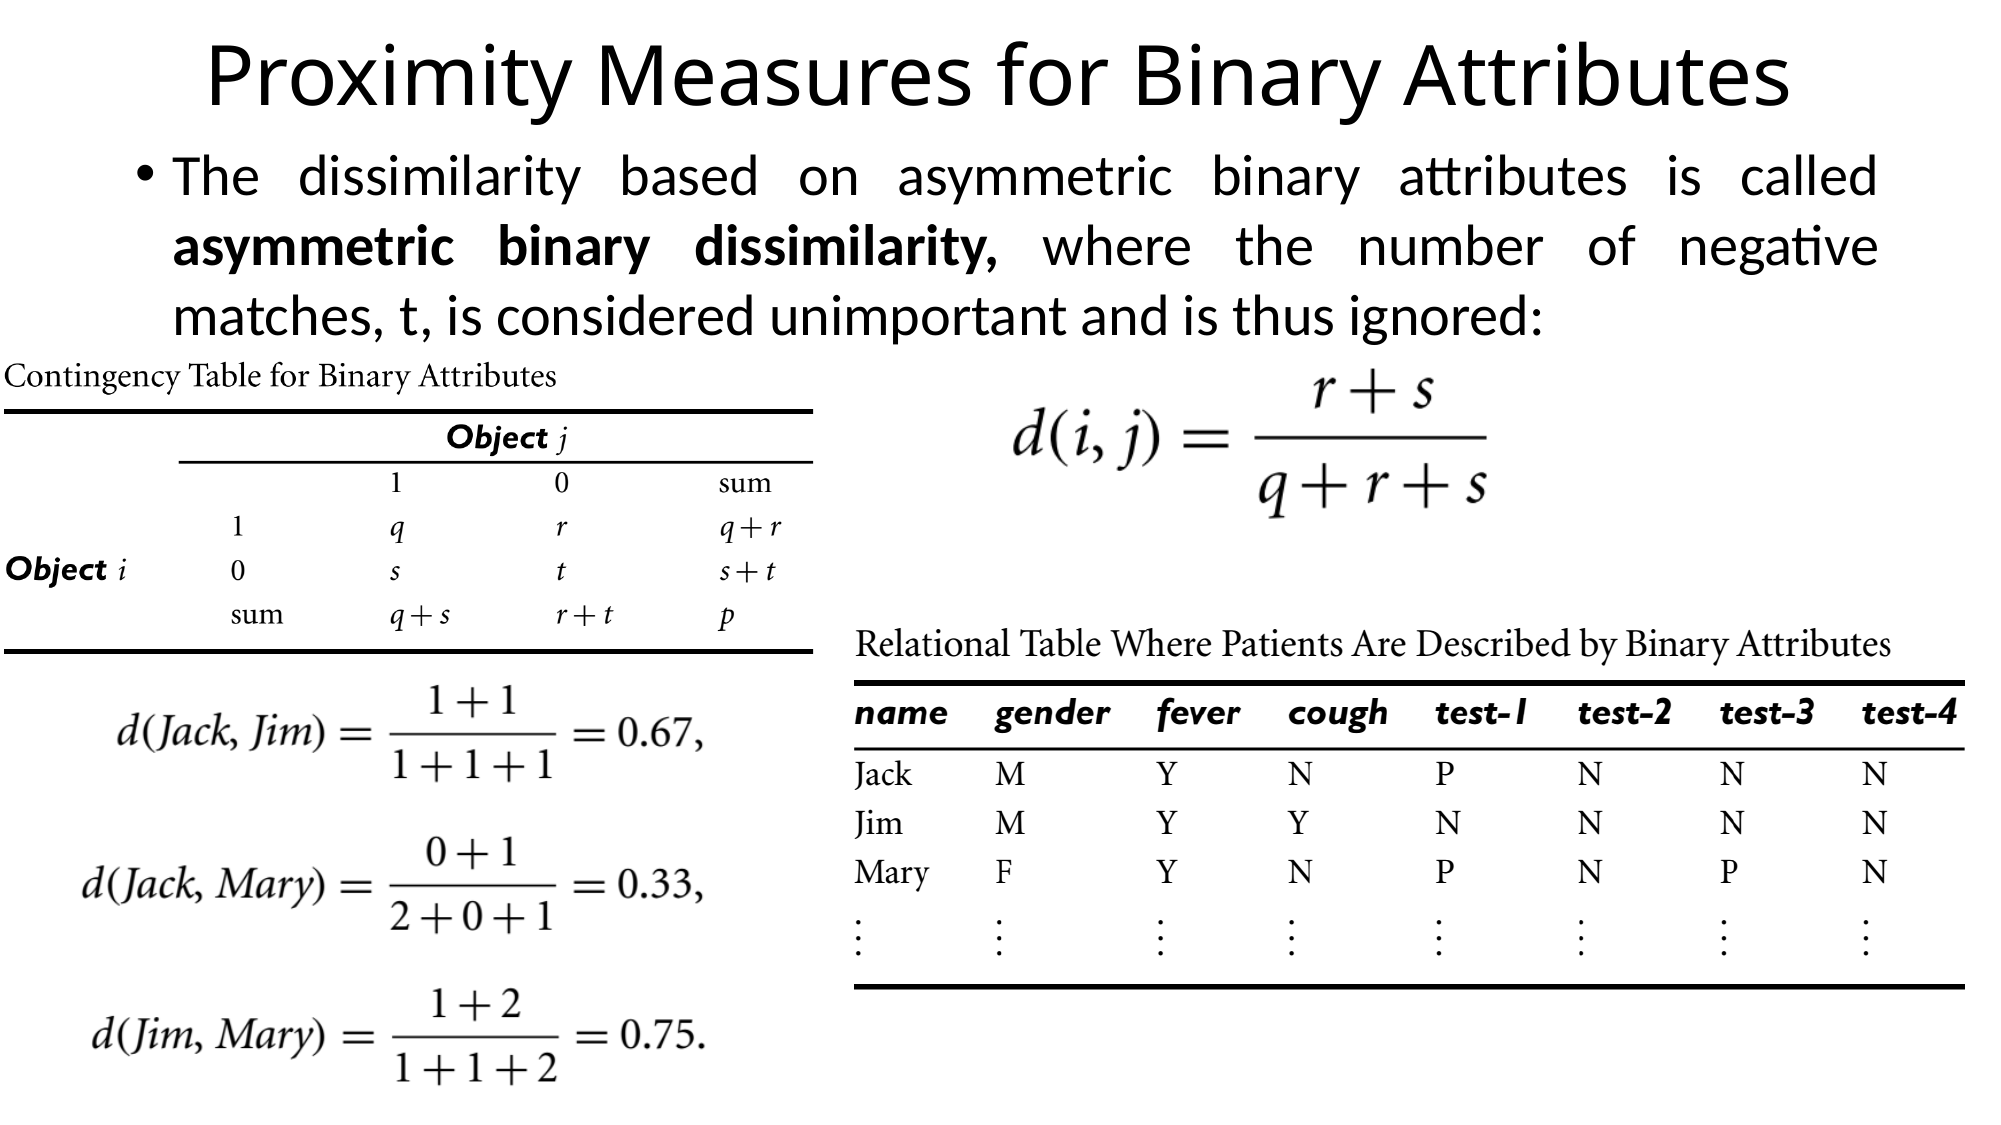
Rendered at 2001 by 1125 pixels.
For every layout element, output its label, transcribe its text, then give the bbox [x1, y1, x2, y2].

title Proximity Measures for Binary Attributes [33, 19, 1965, 138]
picture [0, 356, 814, 664]
picture [59, 669, 724, 1093]
picture [847, 623, 1965, 990]
list The dissimilarity based on asymmetric binary attributes is called asymmetric binary dissimilarity, where the number of negative matches, t, is considered unimportant and is thus ignored: [120, 129, 1895, 1100]
picture [1007, 361, 1497, 533]
